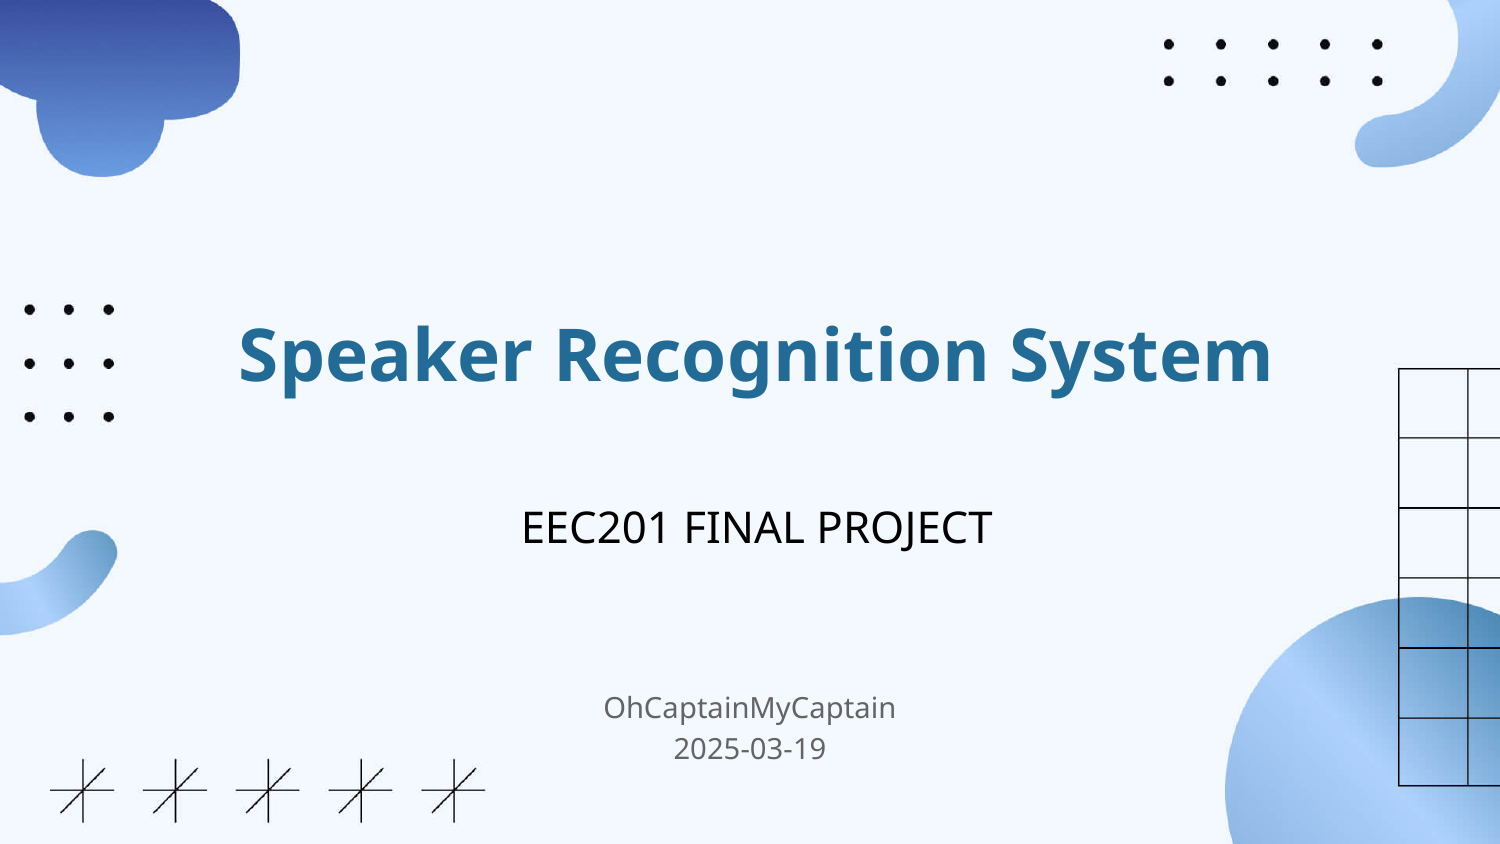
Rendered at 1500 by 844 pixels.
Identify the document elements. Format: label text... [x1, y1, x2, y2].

text_box EEC201 FINAL PROJECT [379, 490, 1135, 561]
text_box 2025-03-19 [590, 725, 910, 771]
picture [0, 0, 1500, 844]
text_box Speaker Recognition System [202, 244, 1312, 461]
text_box OhCaptainMyCaptain [577, 684, 923, 730]
